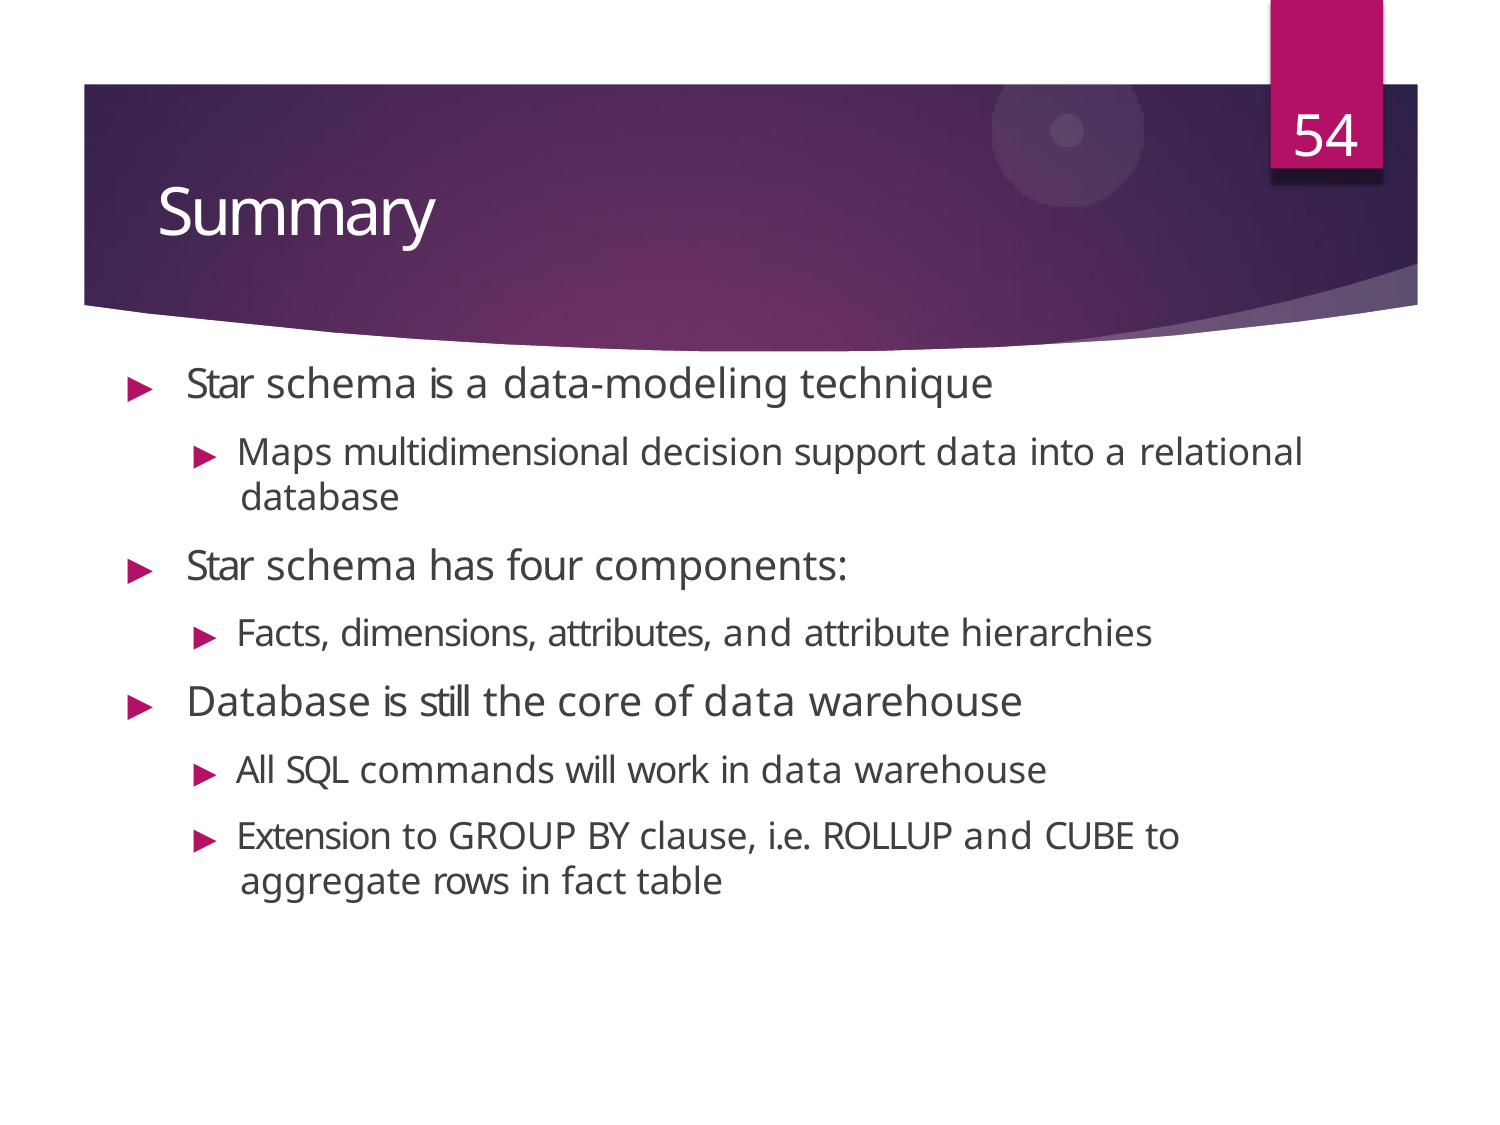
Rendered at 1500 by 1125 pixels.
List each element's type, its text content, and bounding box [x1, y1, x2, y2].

title Summary [155, 86, 1134, 332]
text_box ▶ Star schema is a data-modeling technique ▶ Maps multidimensional decision support data into a relational database ▶ Star schema has four components: ▶ Facts, dimensions, attributes, and attribute hierarchies ▶ Database is still the core of data warehouse ▶ All SQL commands will work in data warehouse ▶ Extension to GROUP BY clause, i.e. ROLLUP and CUBE to aggregate rows in fact table [125, 332, 1361, 902]
text_box 54 [1270, 0, 1384, 169]
picture [85, 0, 1417, 331]
